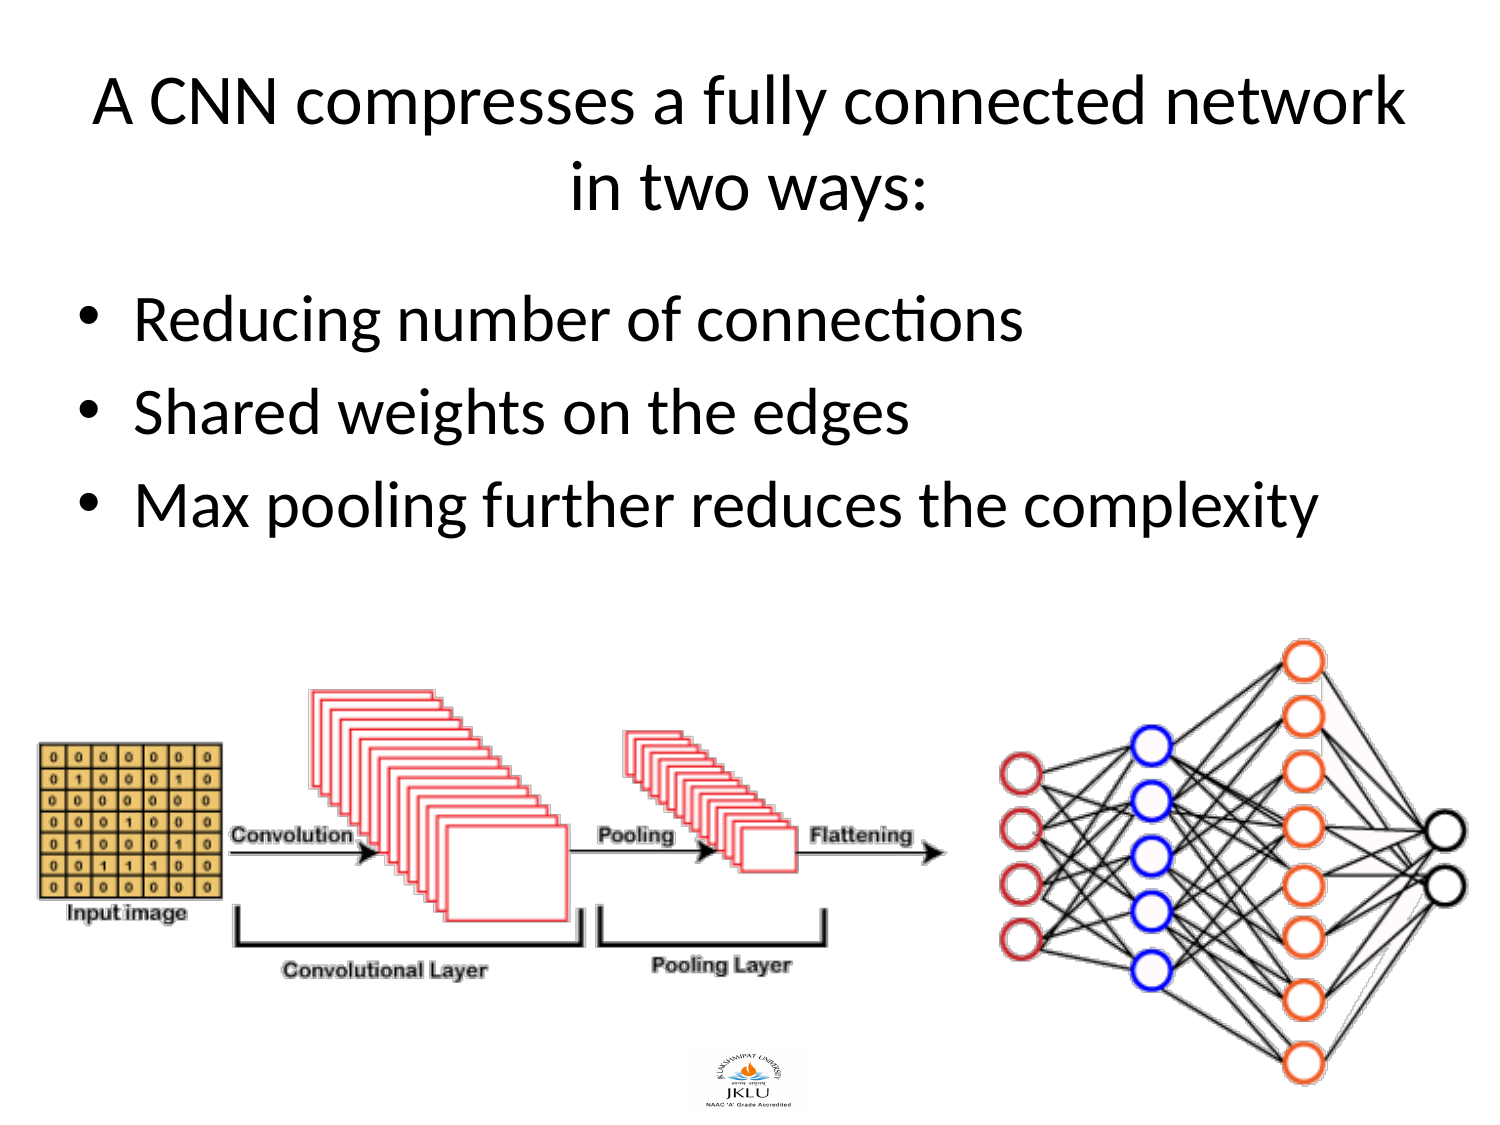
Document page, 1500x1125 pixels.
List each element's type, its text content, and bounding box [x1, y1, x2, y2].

title A CNN compresses a fully connected network in two ways: [75, 45, 1425, 233]
picture [24, 604, 1488, 1113]
list Reducing number of connections Shared weights on the edges Max pooling further reduces the complexity [62, 267, 1450, 602]
